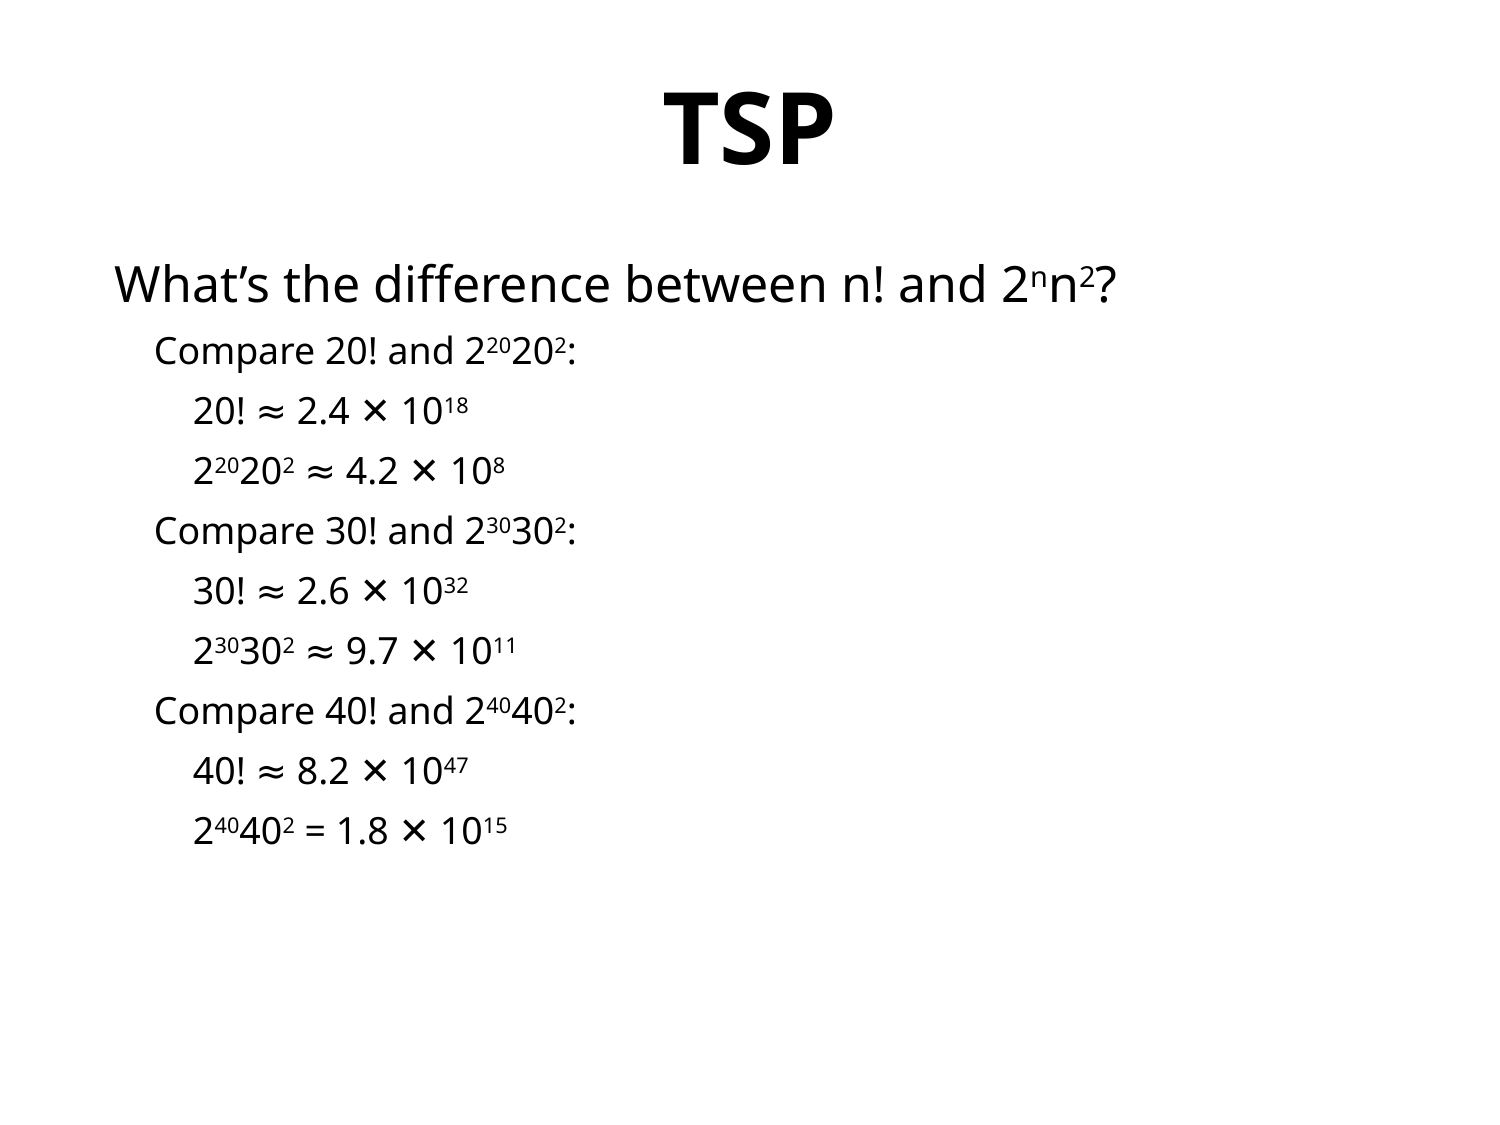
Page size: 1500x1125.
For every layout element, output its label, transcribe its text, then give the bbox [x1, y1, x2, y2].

subtitle TSP [0, 50, 1500, 237]
subtitle What’s the difference between n! and 2nn2? Compare 20! and 220202: 20! ≈ 2.4 ✕ 1018 220202 ≈ 4.2 ✕ 108 Compare 30! and 230302: 30! ≈ 2.6 ✕ 1032 230302 ≈ 9.7 ✕ 1011 Compare 40! and 240402: 40! ≈ 8.2 ✕ 1047 240402 = 1.8 ✕ 1015 [99, 236, 1400, 1125]
